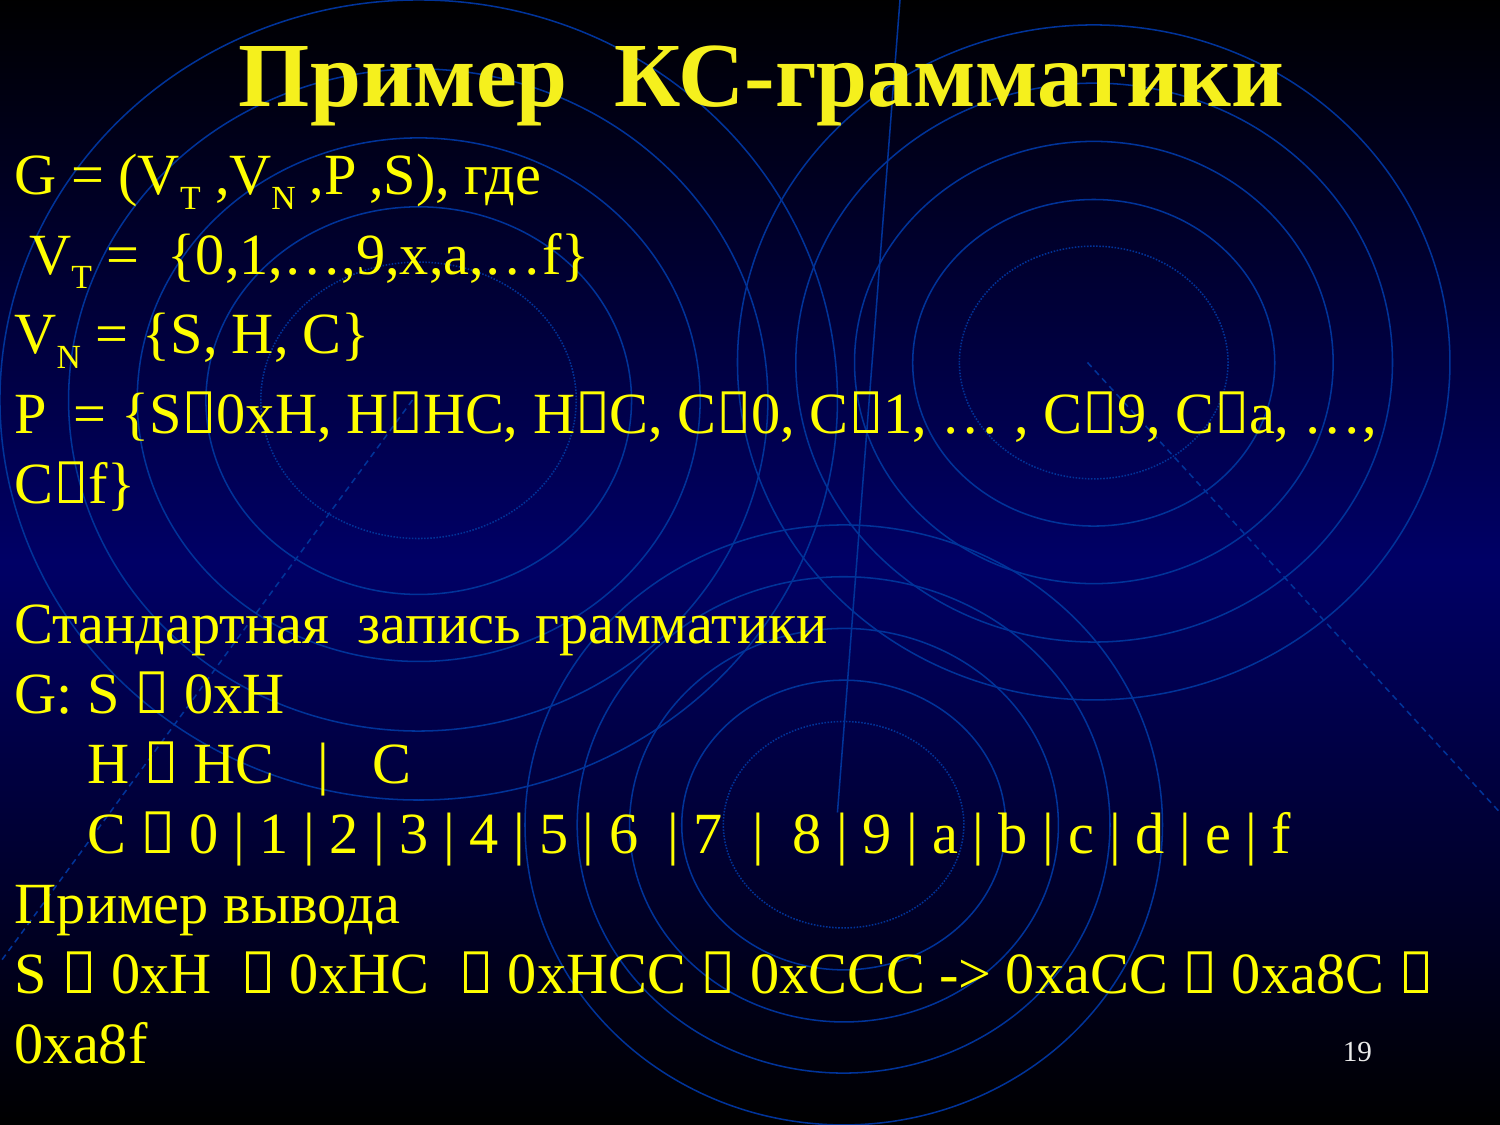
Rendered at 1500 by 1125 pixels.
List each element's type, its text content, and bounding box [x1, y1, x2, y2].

text_box G = (VT ,VN ,P ,S), где VT = {0,1,…,9,x,a,…f} VN = {S, H, C} P = {S0xH, HHC, HC, C0, C1, … , C9, Ca, …, Cf} Стандартная запись грамматики G: S  0xH H  HC | C C  0 | 1 | 2 | 3 | 4 | 5 | 6 | 7 | 8 | 9 | a | b | c | d | e | f Пример вывода S  0xH  0xHC  0xHCC  0xCCC -> 0xaCC  0xa8C  0xa8f [0, 128, 1500, 1125]
slide_number 19 [1074, 1024, 1388, 1101]
title Пример КС-грамматики [128, 0, 1419, 128]
